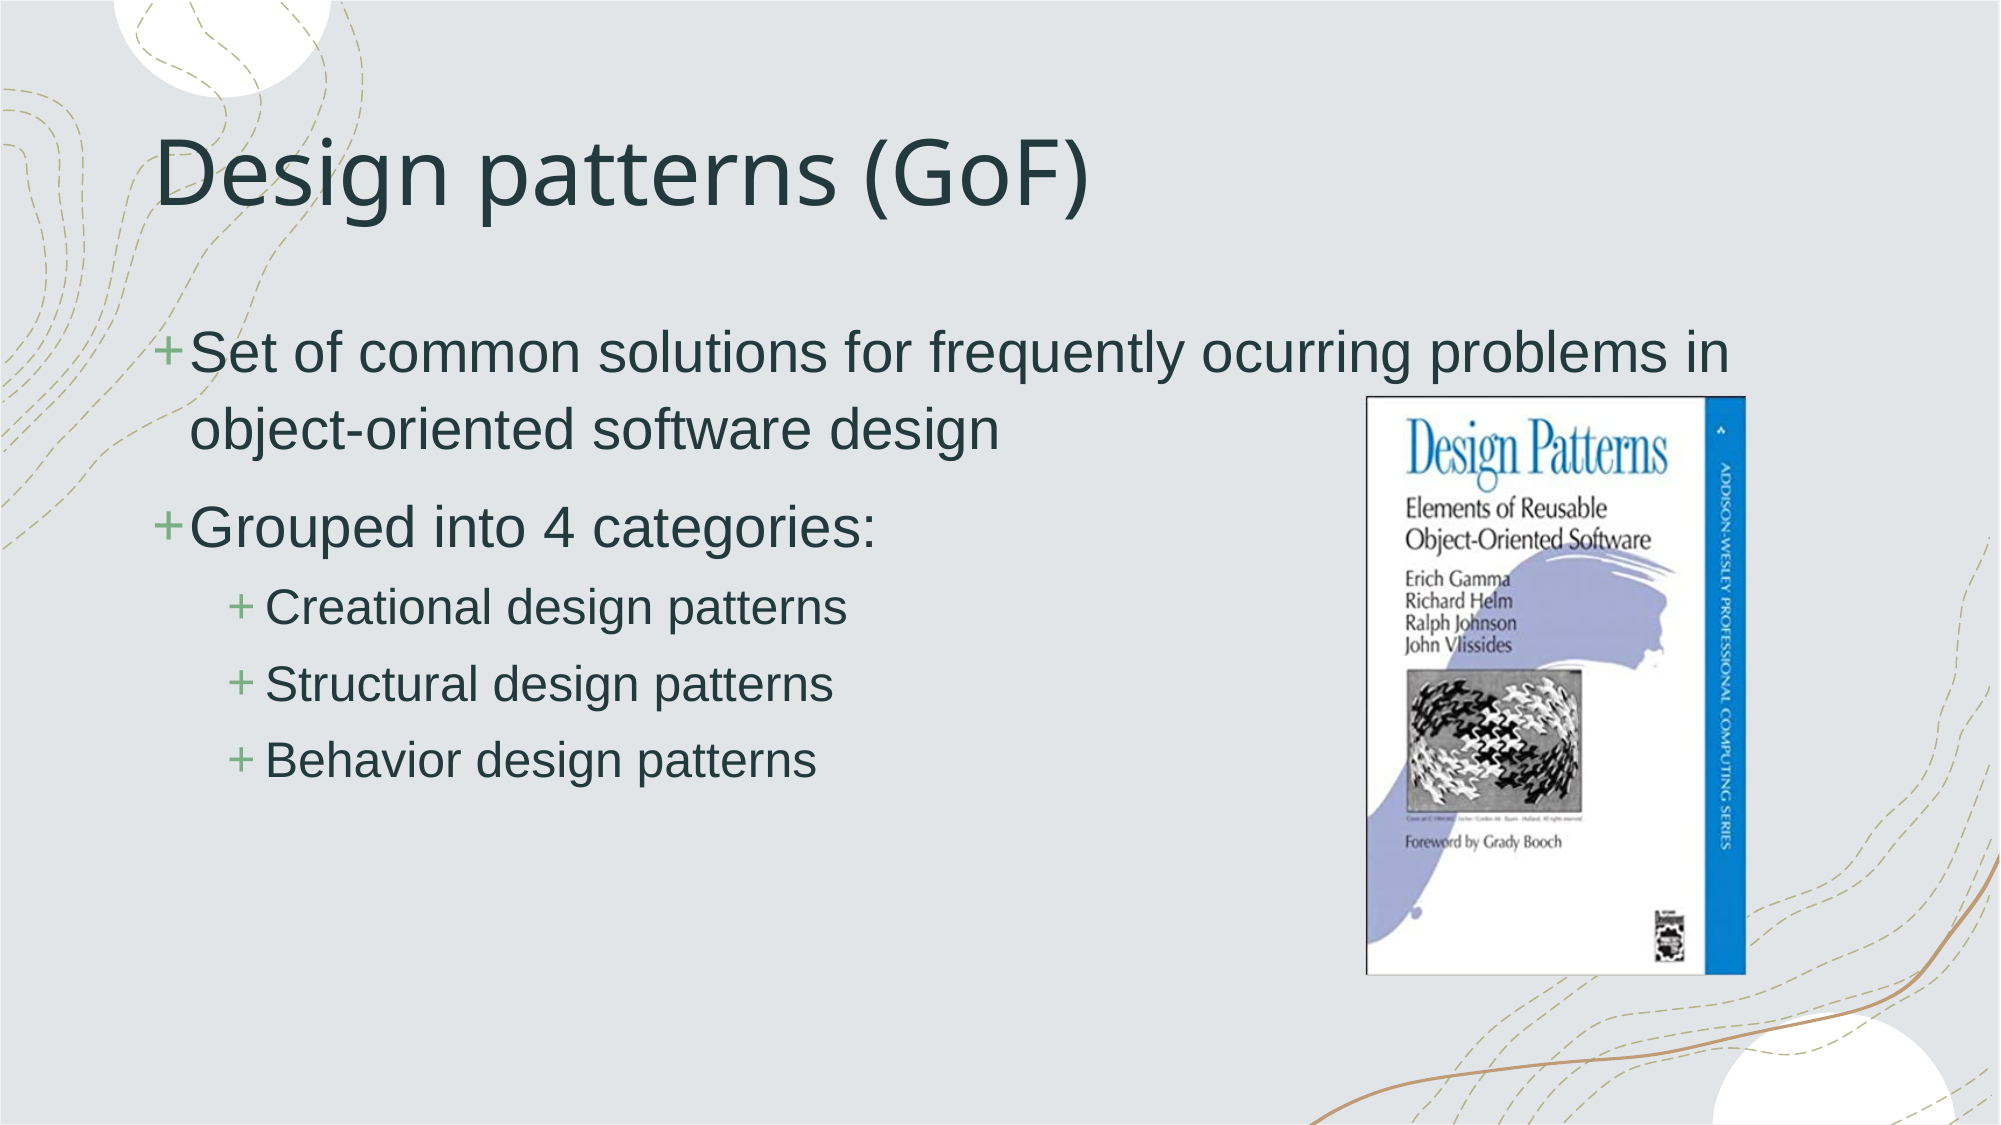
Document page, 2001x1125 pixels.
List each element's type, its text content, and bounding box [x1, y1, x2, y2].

title Design patterns (GoF) [137, 59, 1863, 278]
list Set of common solutions for frequently ocurring problems in object-oriented software design Grouped into 4 categories: Creational design patterns Structural design patterns Behavior design patterns [137, 299, 1863, 1014]
picture [1365, 395, 1747, 976]
